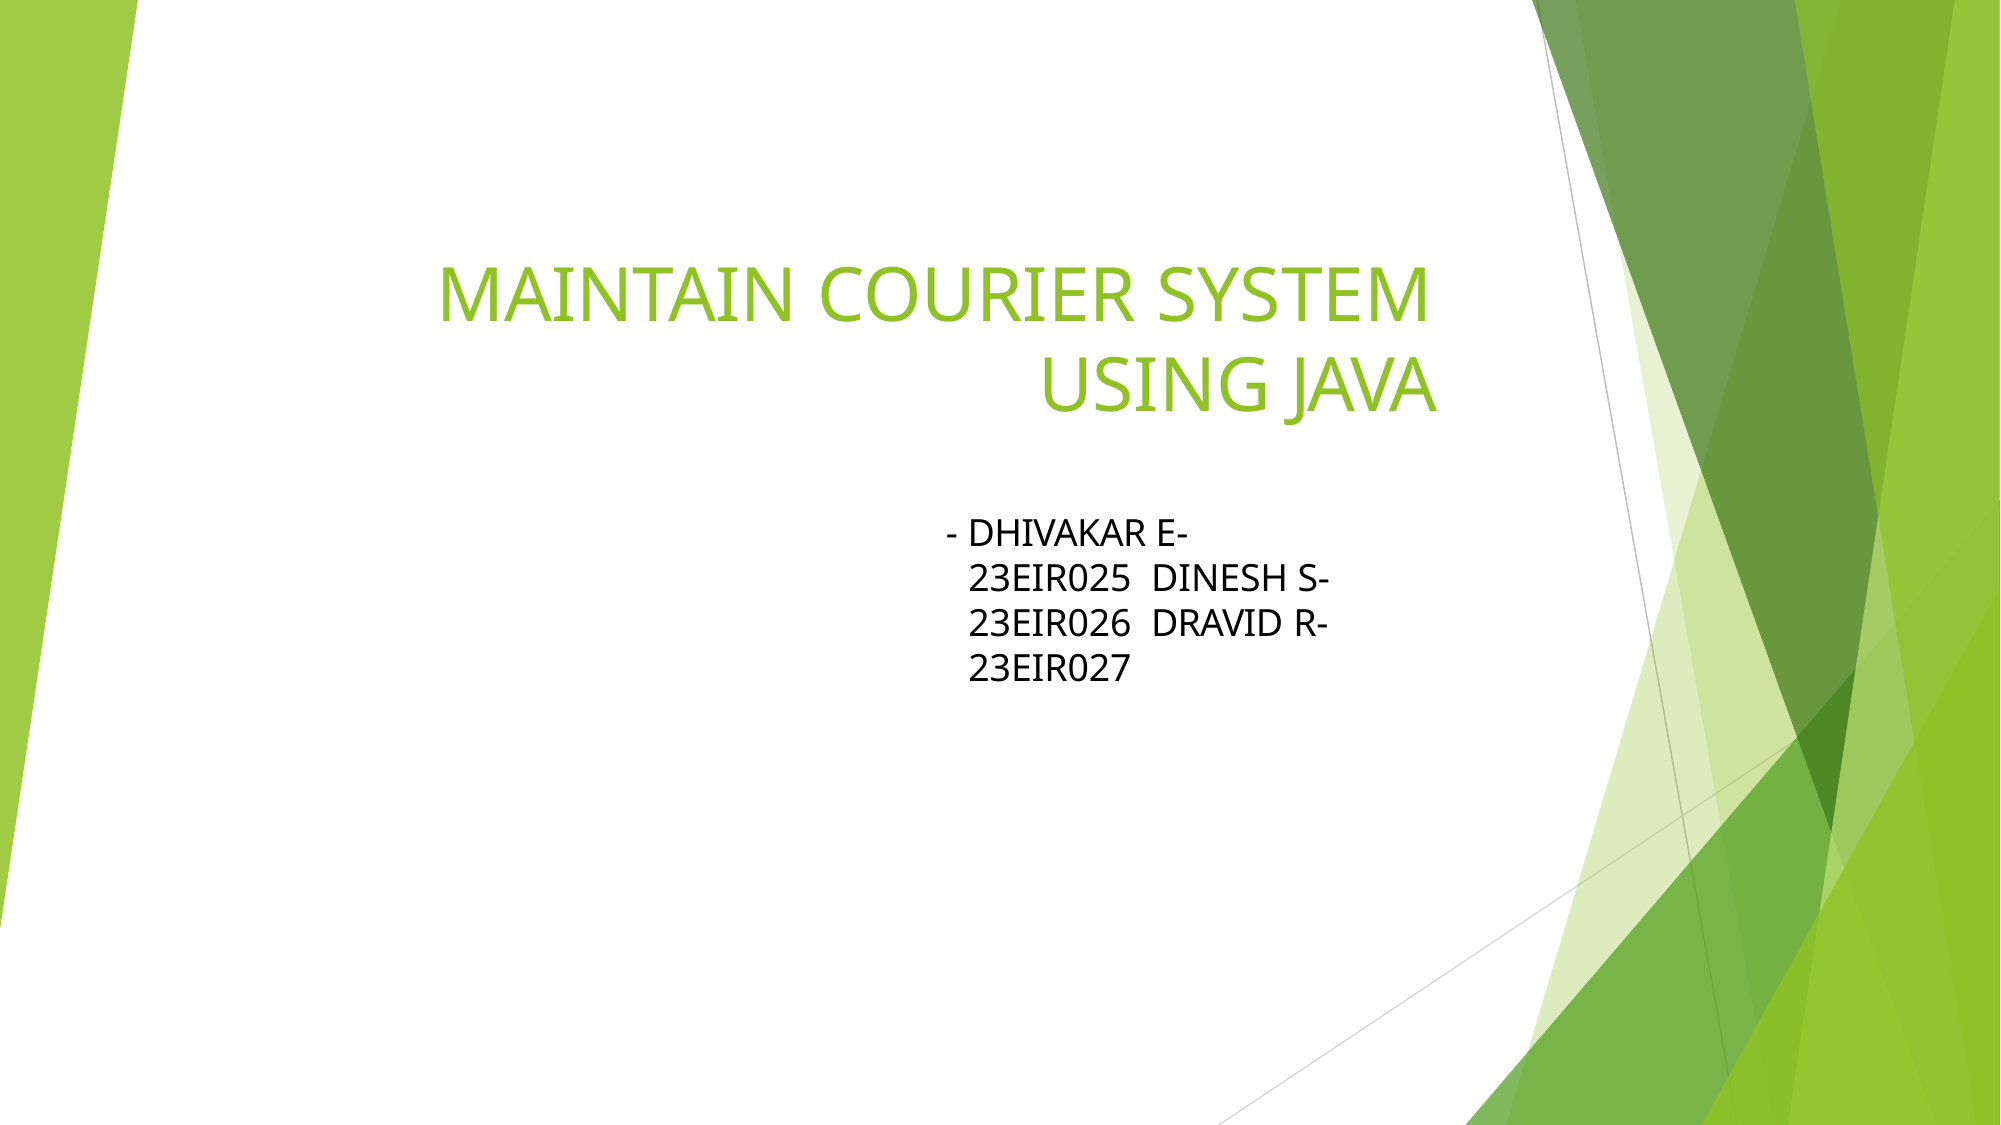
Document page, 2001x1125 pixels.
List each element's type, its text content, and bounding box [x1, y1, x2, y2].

text_box MAINTAIN COURIER SYSTEM USING JAVA [380, 244, 1438, 427]
text_box - DHIVAKAR E-23EIR025 DINESH S-23EIR026 DRAVID R-23EIR027 [943, 506, 1332, 689]
